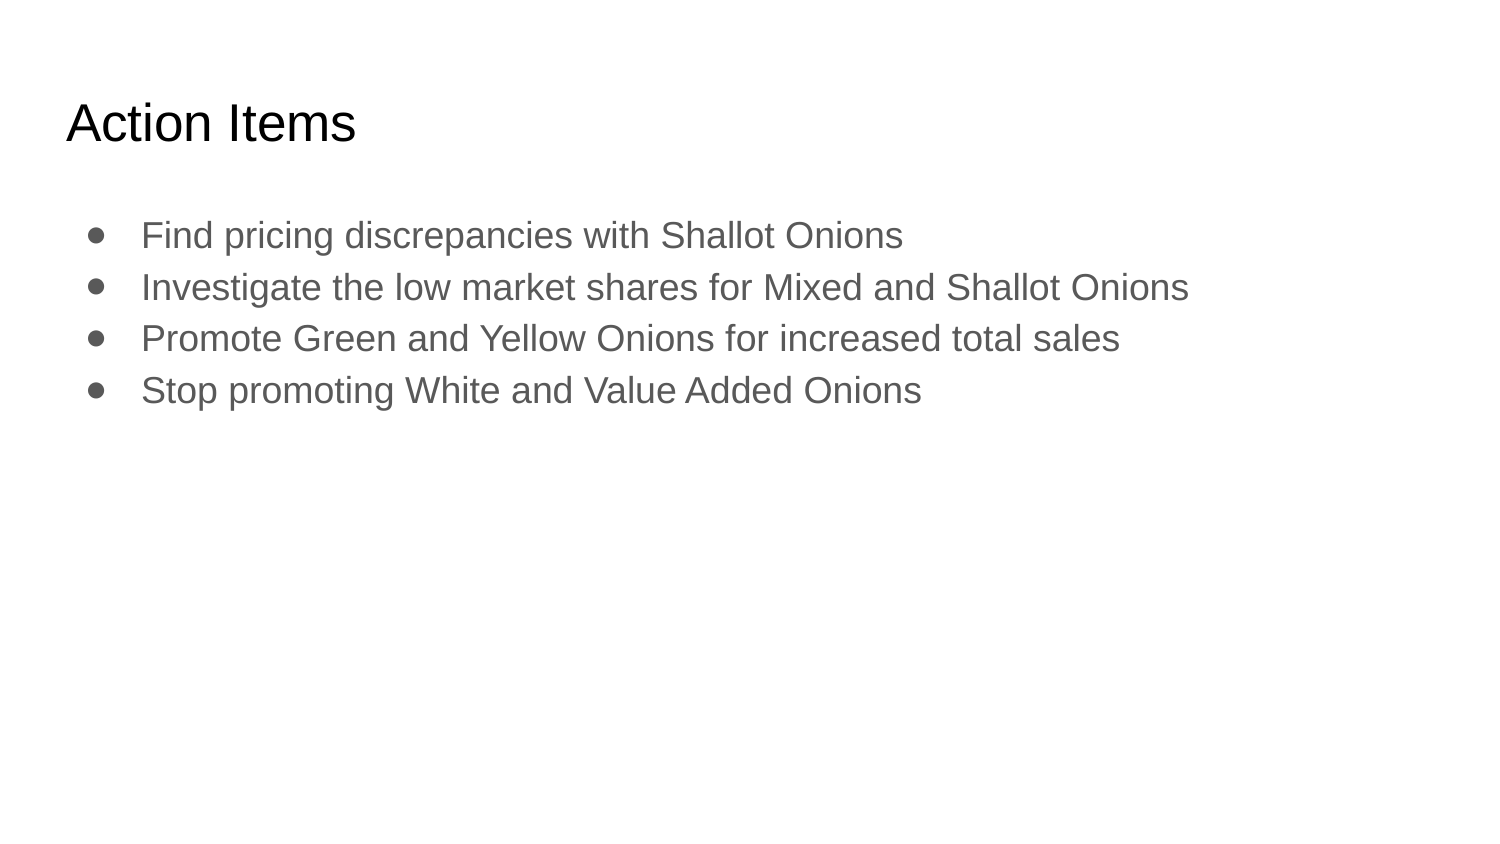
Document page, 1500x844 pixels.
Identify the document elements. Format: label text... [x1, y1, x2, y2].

title Action Items [51, 72, 1449, 167]
list Find pricing discrepancies with Shallot Onions Investigate the low market shares for Mixed and Shallot Onions Promote Green and Yellow Onions for increased total sales Stop promoting White and Value Added Onions [51, 189, 1449, 750]
